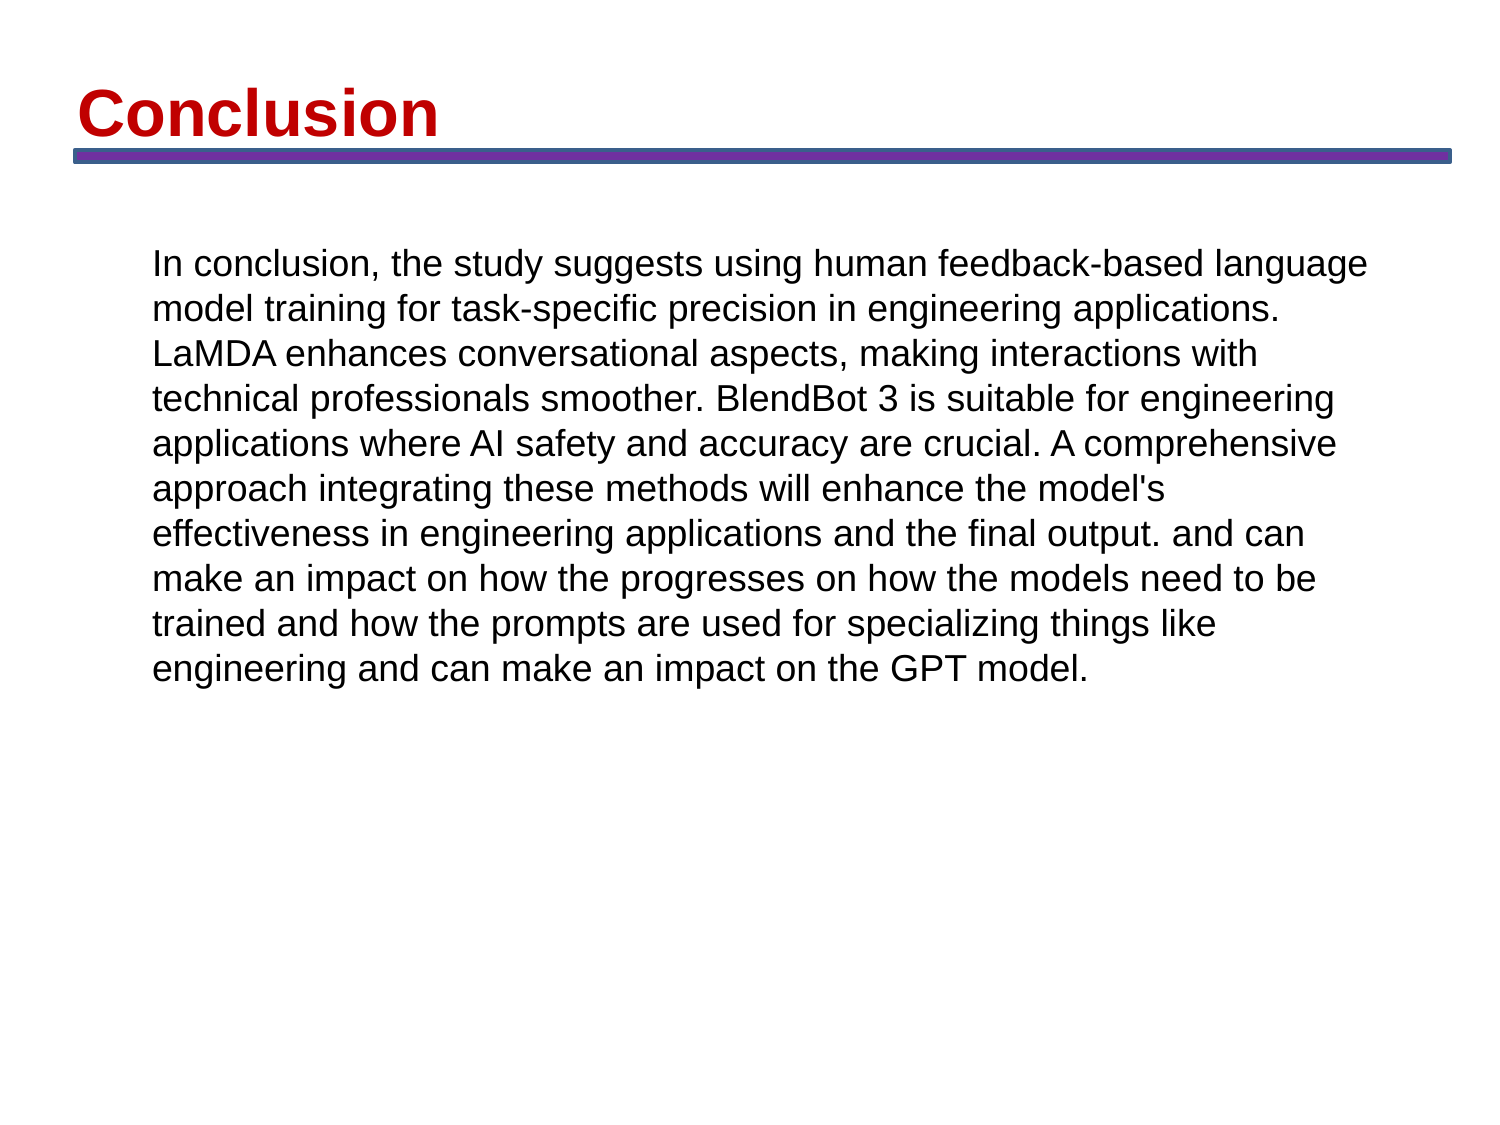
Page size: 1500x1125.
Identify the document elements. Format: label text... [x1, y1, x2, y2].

text_box [75, 149, 1450, 163]
text_box Conclusion [62, 62, 1438, 138]
text_box In conclusion, the study suggests using human feedback-based language model training for task-specific precision in engineering applications. LaMDA enhances conversational aspects, making interactions with technical professionals smoother. BlendBot 3 is suitable for engineering applications where AI safety and accuracy are crucial. A comprehensive approach integrating these methods will enhance the model's effectiveness in engineering applications and the final output. and can make an impact on how the progresses on how the models need to be trained and how the prompts are used for specializing things like engineering and can make an impact on the GPT model. [137, 231, 1387, 697]
